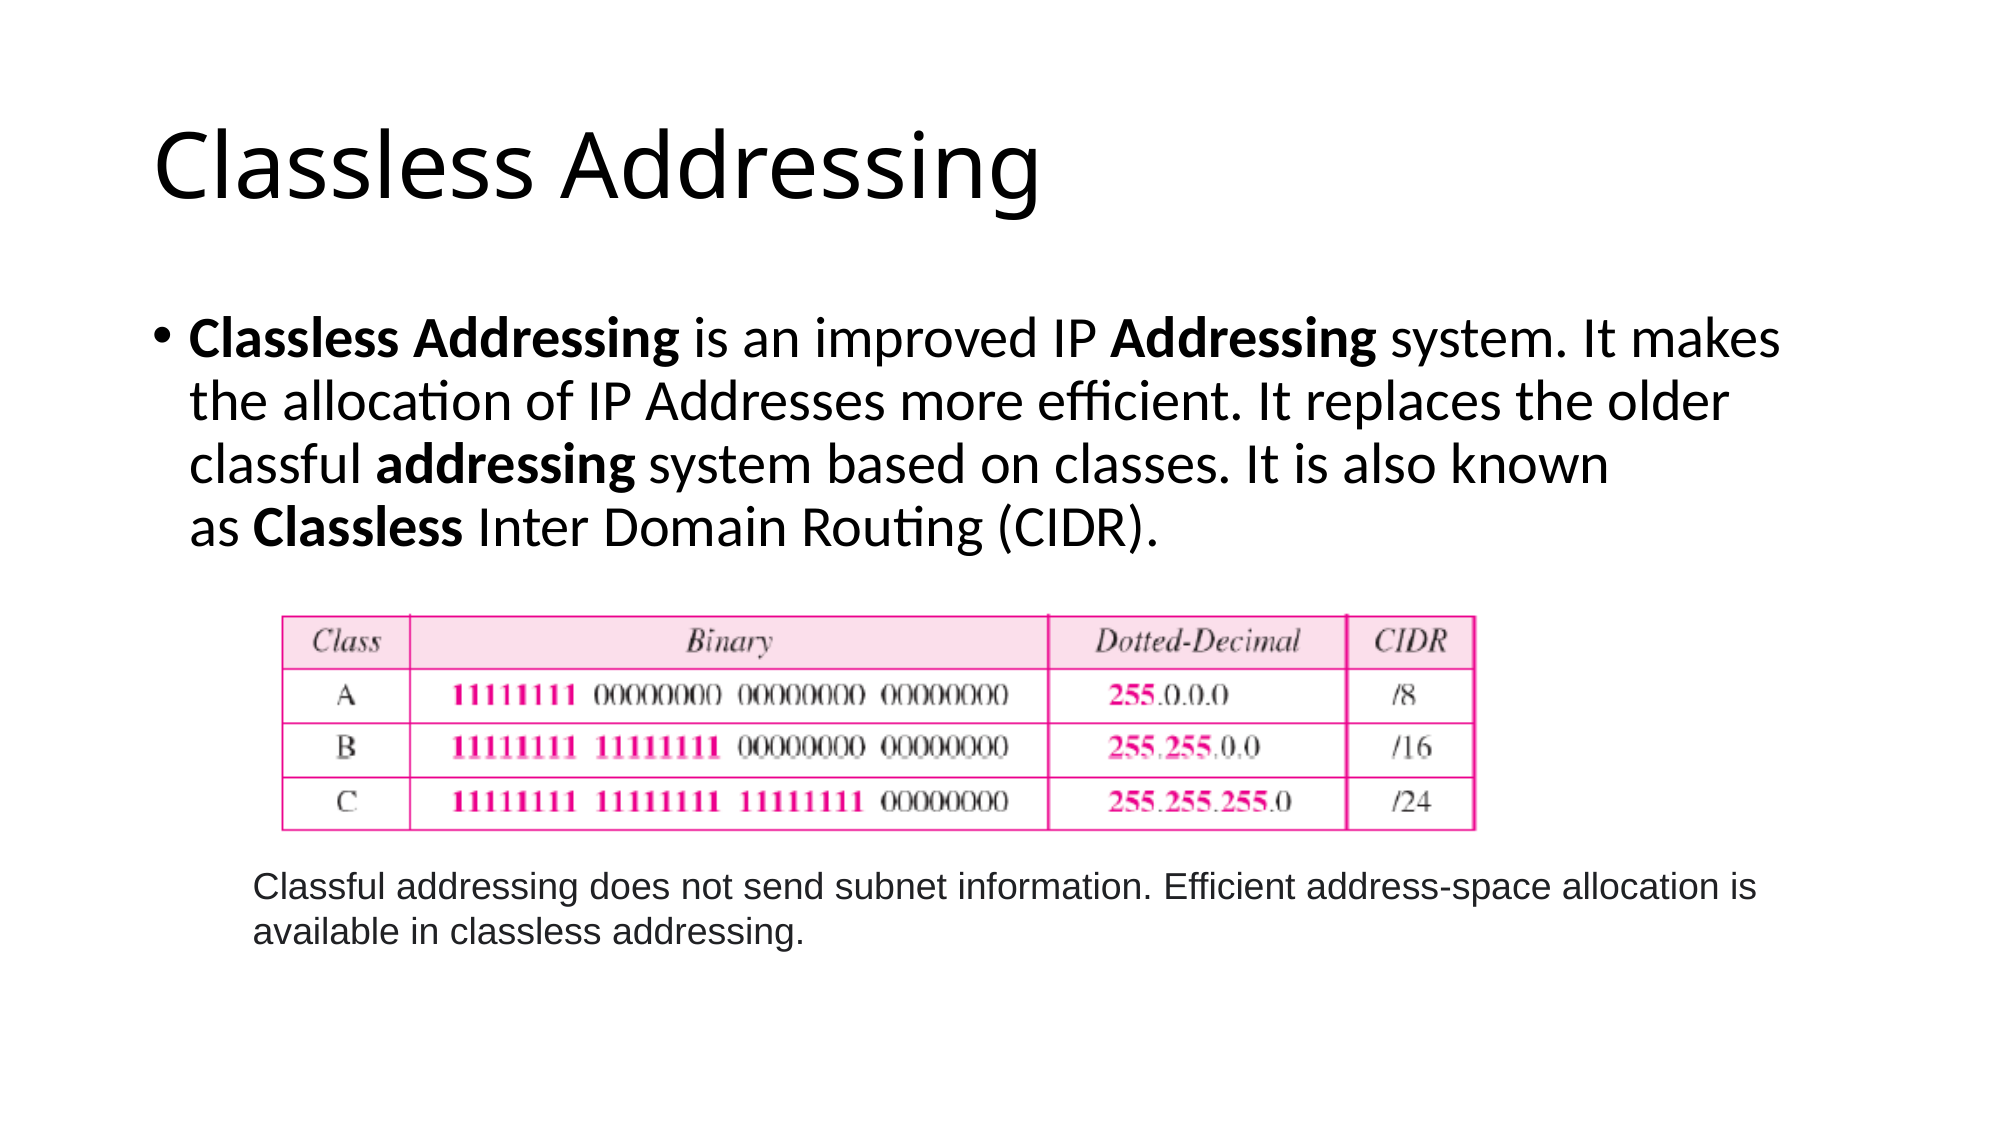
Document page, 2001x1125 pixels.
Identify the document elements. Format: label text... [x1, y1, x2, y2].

picture [261, 602, 1507, 854]
list Classless Addressing is an improved IP Addressing system. It makes the allocation of IP Addresses more efficient. It replaces the older classful addressing system based on classes. It is also known as Classless Inter Domain Routing (CIDR). [137, 299, 1863, 1014]
title Classless Addressing [137, 59, 1863, 278]
text_box Classful addressing does not send subnet information. Efficient address-space allocation is available in classless addressing. [237, 854, 1847, 959]
